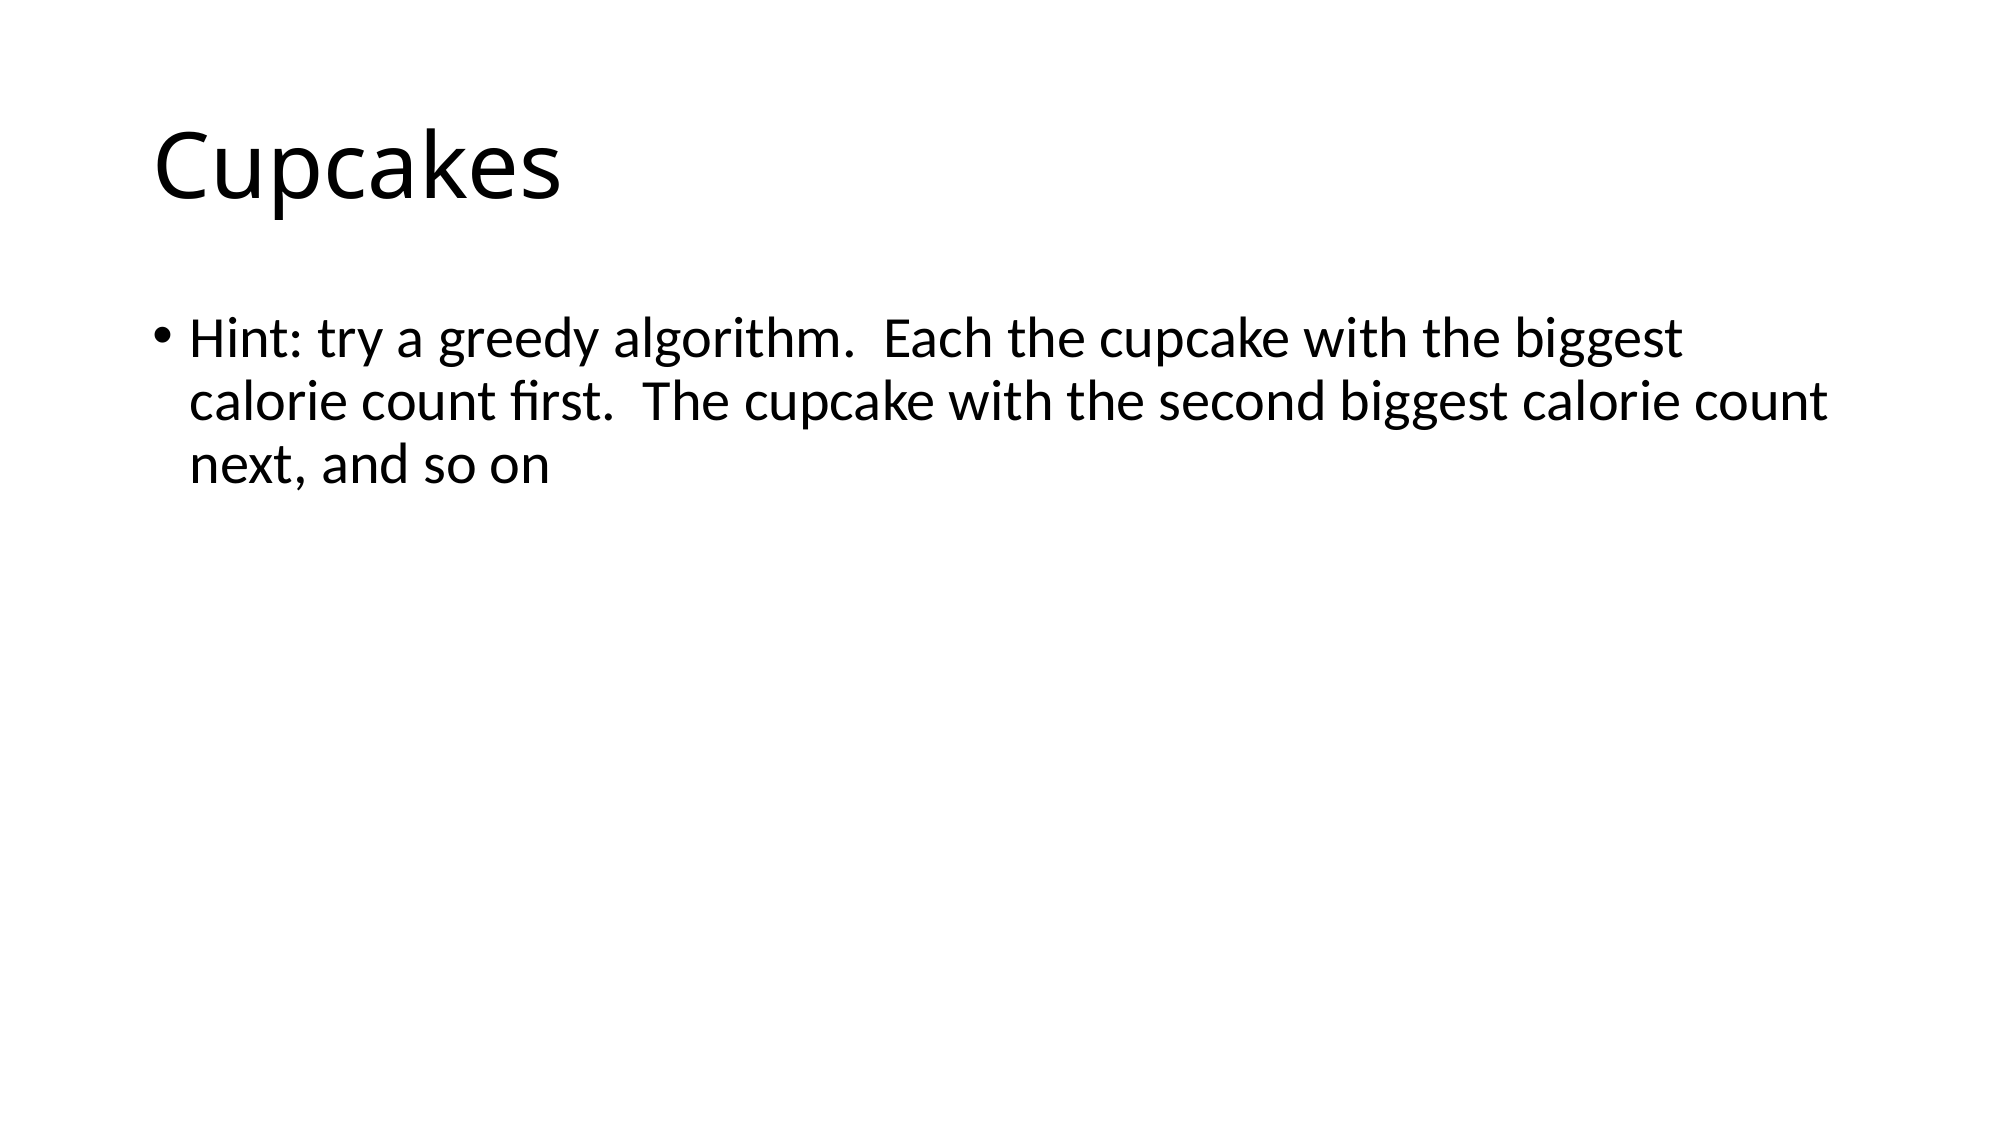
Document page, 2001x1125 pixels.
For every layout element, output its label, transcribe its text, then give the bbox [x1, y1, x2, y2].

title Cupcakes [137, 59, 1863, 278]
list Hint: try a greedy algorithm. Each the cupcake with the biggest calorie count first. The cupcake with the second biggest calorie count next, and so on [137, 299, 1863, 1014]
